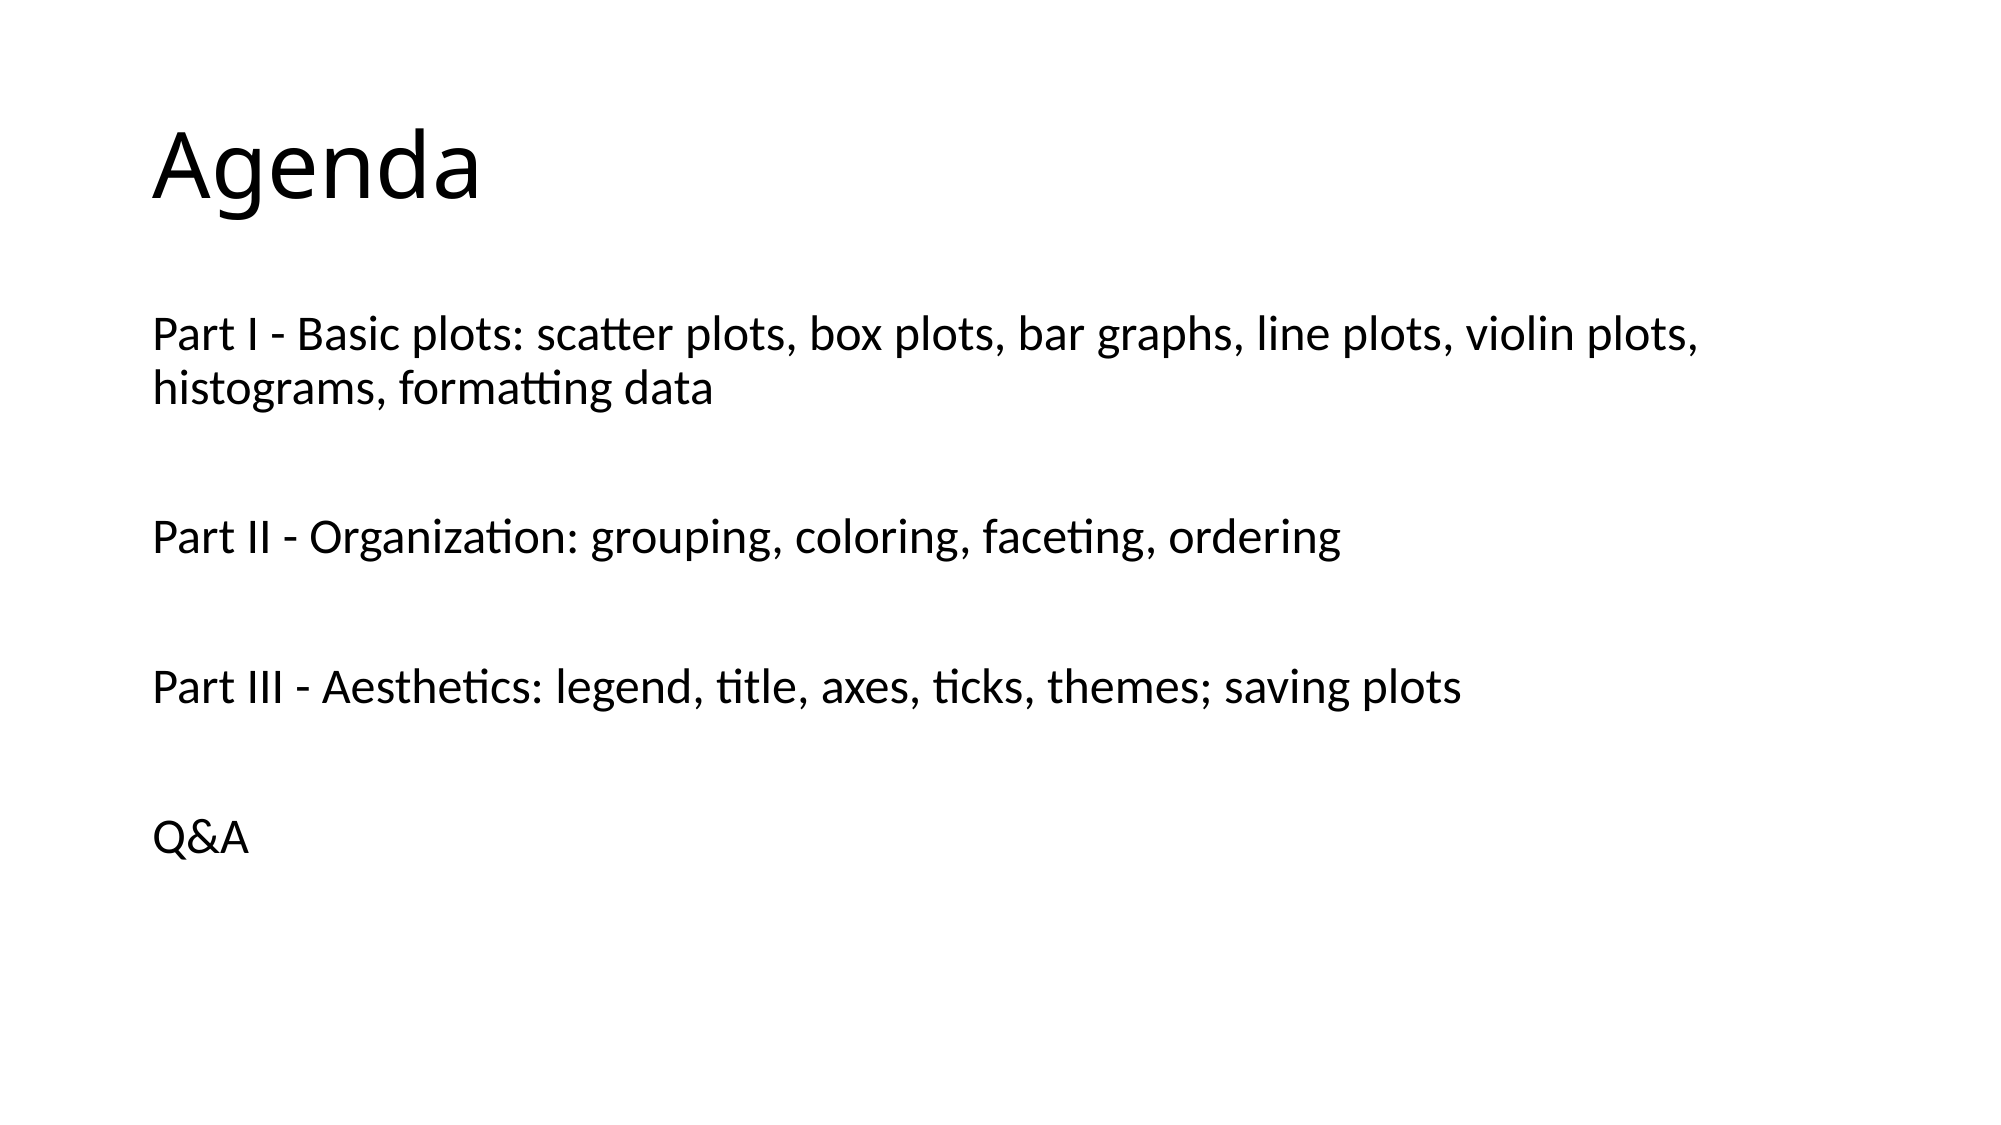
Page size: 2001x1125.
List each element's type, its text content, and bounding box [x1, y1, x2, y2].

title Agenda [137, 59, 1863, 278]
list Part I - Basic plots: scatter plots, box plots, bar graphs, line plots, violin plots, histograms, formatting data Part II - Organization: grouping, coloring, faceting, ordering Part III - Aesthetics: legend, title, axes, ticks, themes; saving plots Q&A [137, 299, 1863, 1014]
